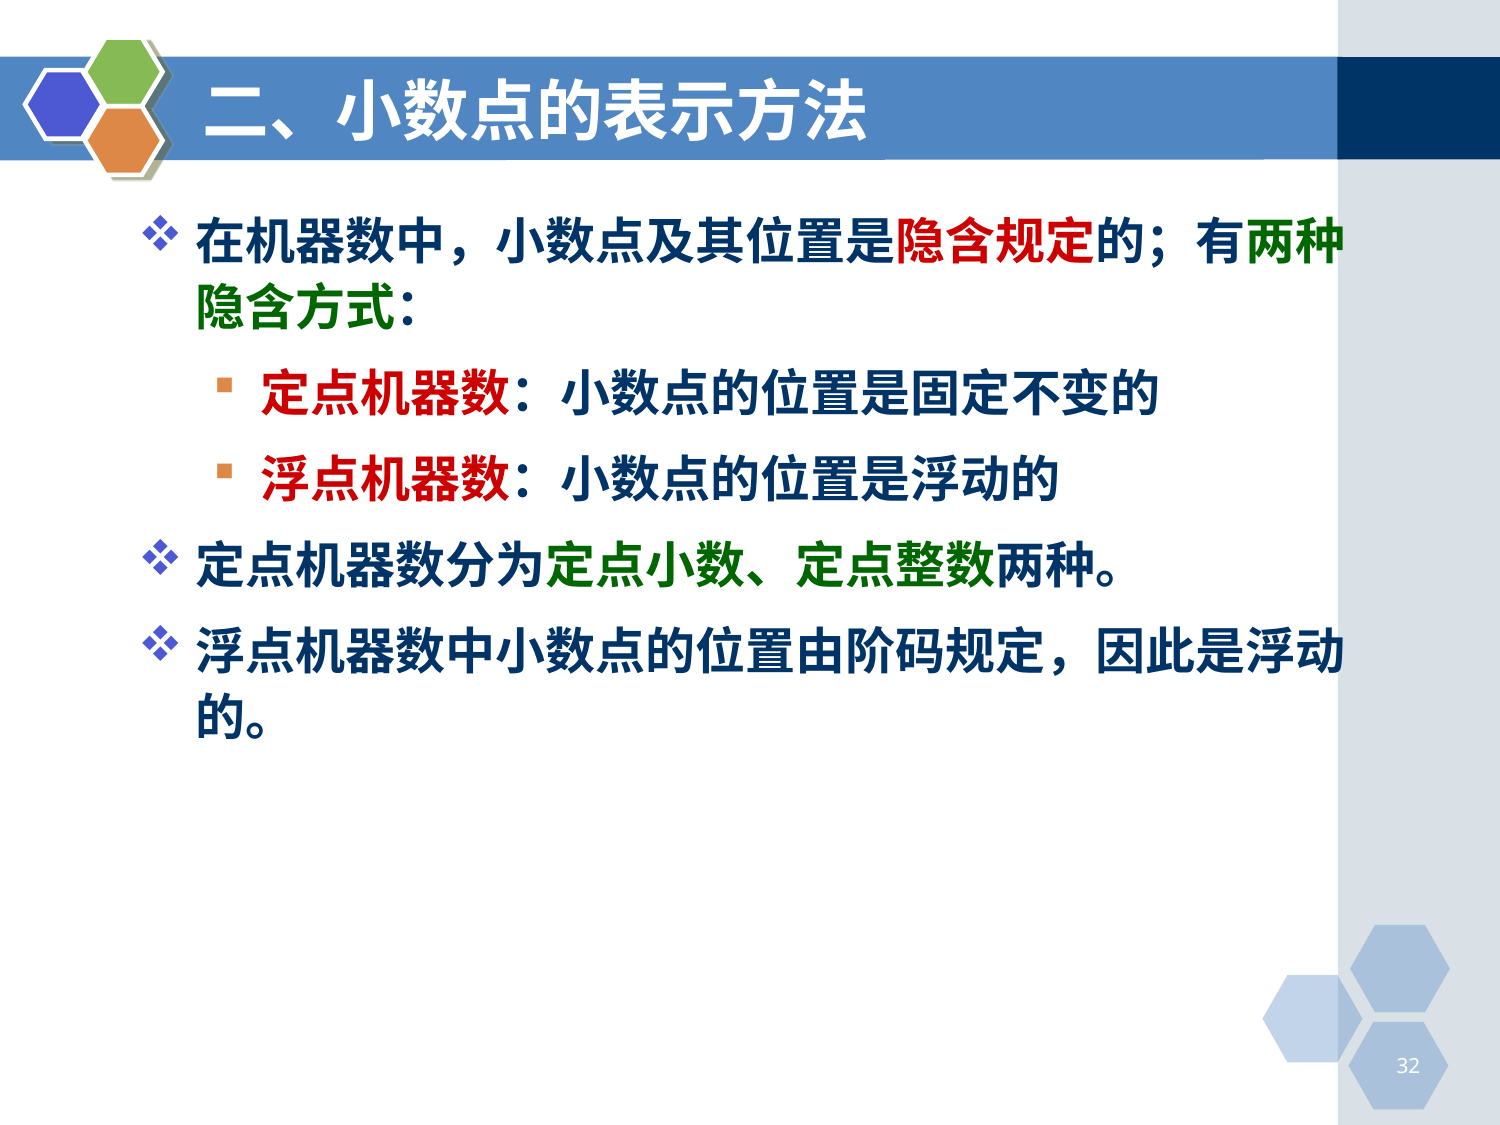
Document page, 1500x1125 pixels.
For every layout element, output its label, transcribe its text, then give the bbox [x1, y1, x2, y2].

list 在机器数中，小数点及其位置是隐含规定的；有两种隐含方式： 定点机器数：小数点的位置是固定不变的 浮点机器数：小数点的位置是浮动的 定点机器数分为定点小数、定点整数两种。 浮点机器数中小数点的位置由阶码规定，因此是浮动的。 [123, 196, 1366, 858]
slide_number 32 [1360, 1044, 1436, 1083]
title 二、小数点的表示方法 [187, 62, 1288, 155]
